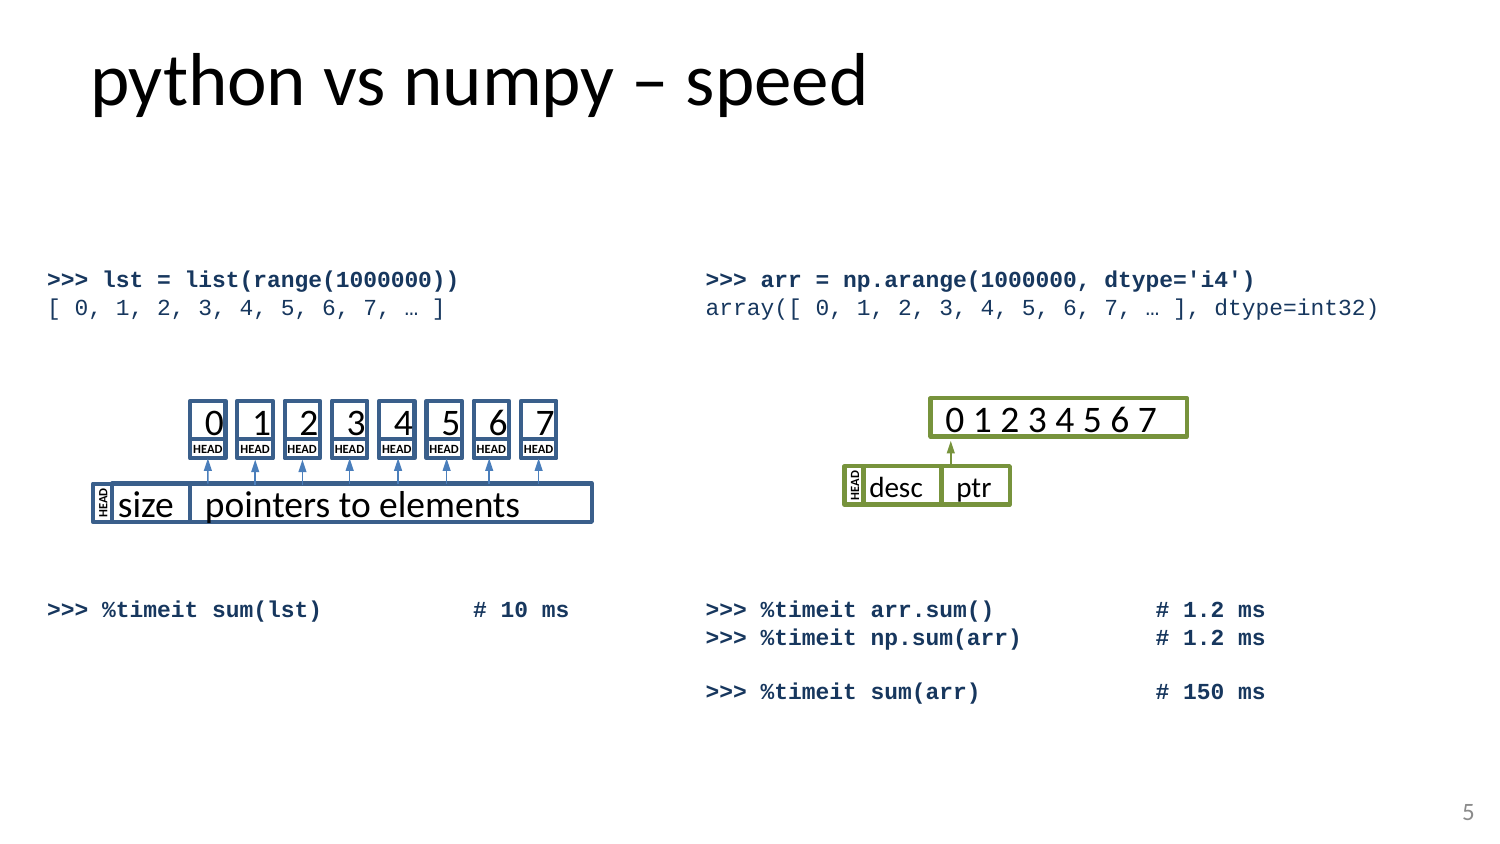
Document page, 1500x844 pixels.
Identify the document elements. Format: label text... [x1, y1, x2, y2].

text_box >>> arr = np.arange(1000000, dtype='i4') array([ 0, 1, 2, 3, 4, 5, 6, 7, … ], dtype=int32) >>> %timeit arr.sum() # 1.2 ms >>> %timeit np.sum(arr) # 1.2 ms >>> %timeit sum(arr) # 150 ms [690, 257, 1459, 712]
title python vs numpy – speed [75, 23, 1425, 121]
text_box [92, 400, 592, 523]
text_box >>> lst = list(range(1000000)) [ 0, 1, 2, 3, 4, 5, 6, 7, … ] >>> %timeit sum(lst) # 10 ms [32, 257, 668, 630]
slide_number 4 [1139, 788, 1490, 833]
